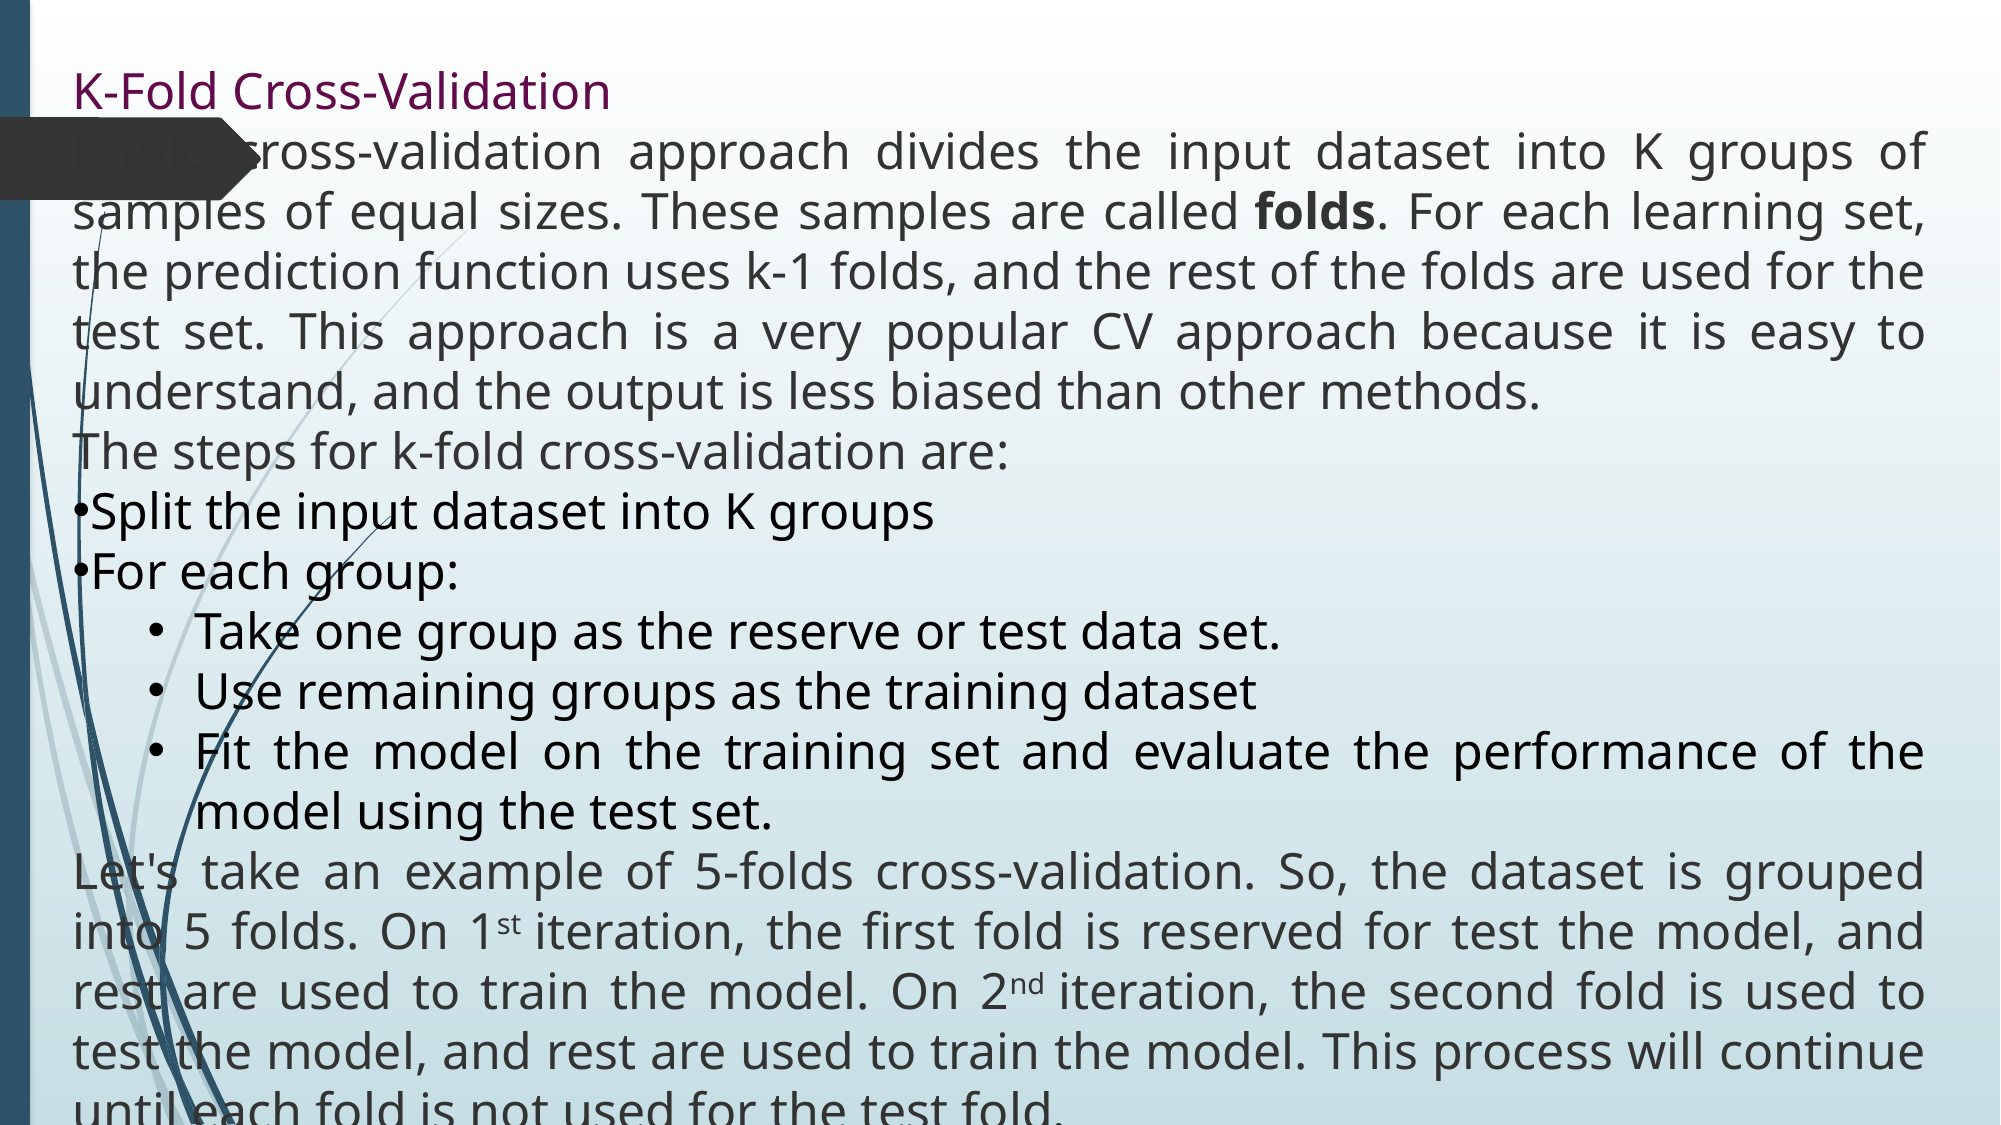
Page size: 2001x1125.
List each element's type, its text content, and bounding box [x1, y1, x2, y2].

text_box K-Fold Cross-Validation K-fold cross-validation approach divides the input dataset into K groups of samples of equal sizes. These samples are called folds. For each learning set, the prediction function uses k-1 folds, and the rest of the folds are used for the test set. This approach is a very popular CV approach because it is easy to understand, and the output is less biased than other methods. The steps for k-fold cross-validation are: Split the input dataset into K groups For each group: Take one group as the reserve or test data set. Use remaining groups as the training dataset Fit the model on the training set and evaluate the performance of the model using the test set. Let's take an example of 5-folds cross-validation. So, the dataset is grouped into 5 folds. On 1st iteration, the first fold is reserved for test the model, and rest are used to train the model. On 2nd iteration, the second fold is used to test the model, and rest are used to train the model. This process will continue until each fold is not used for the test fold. [57, 52, 1943, 1125]
